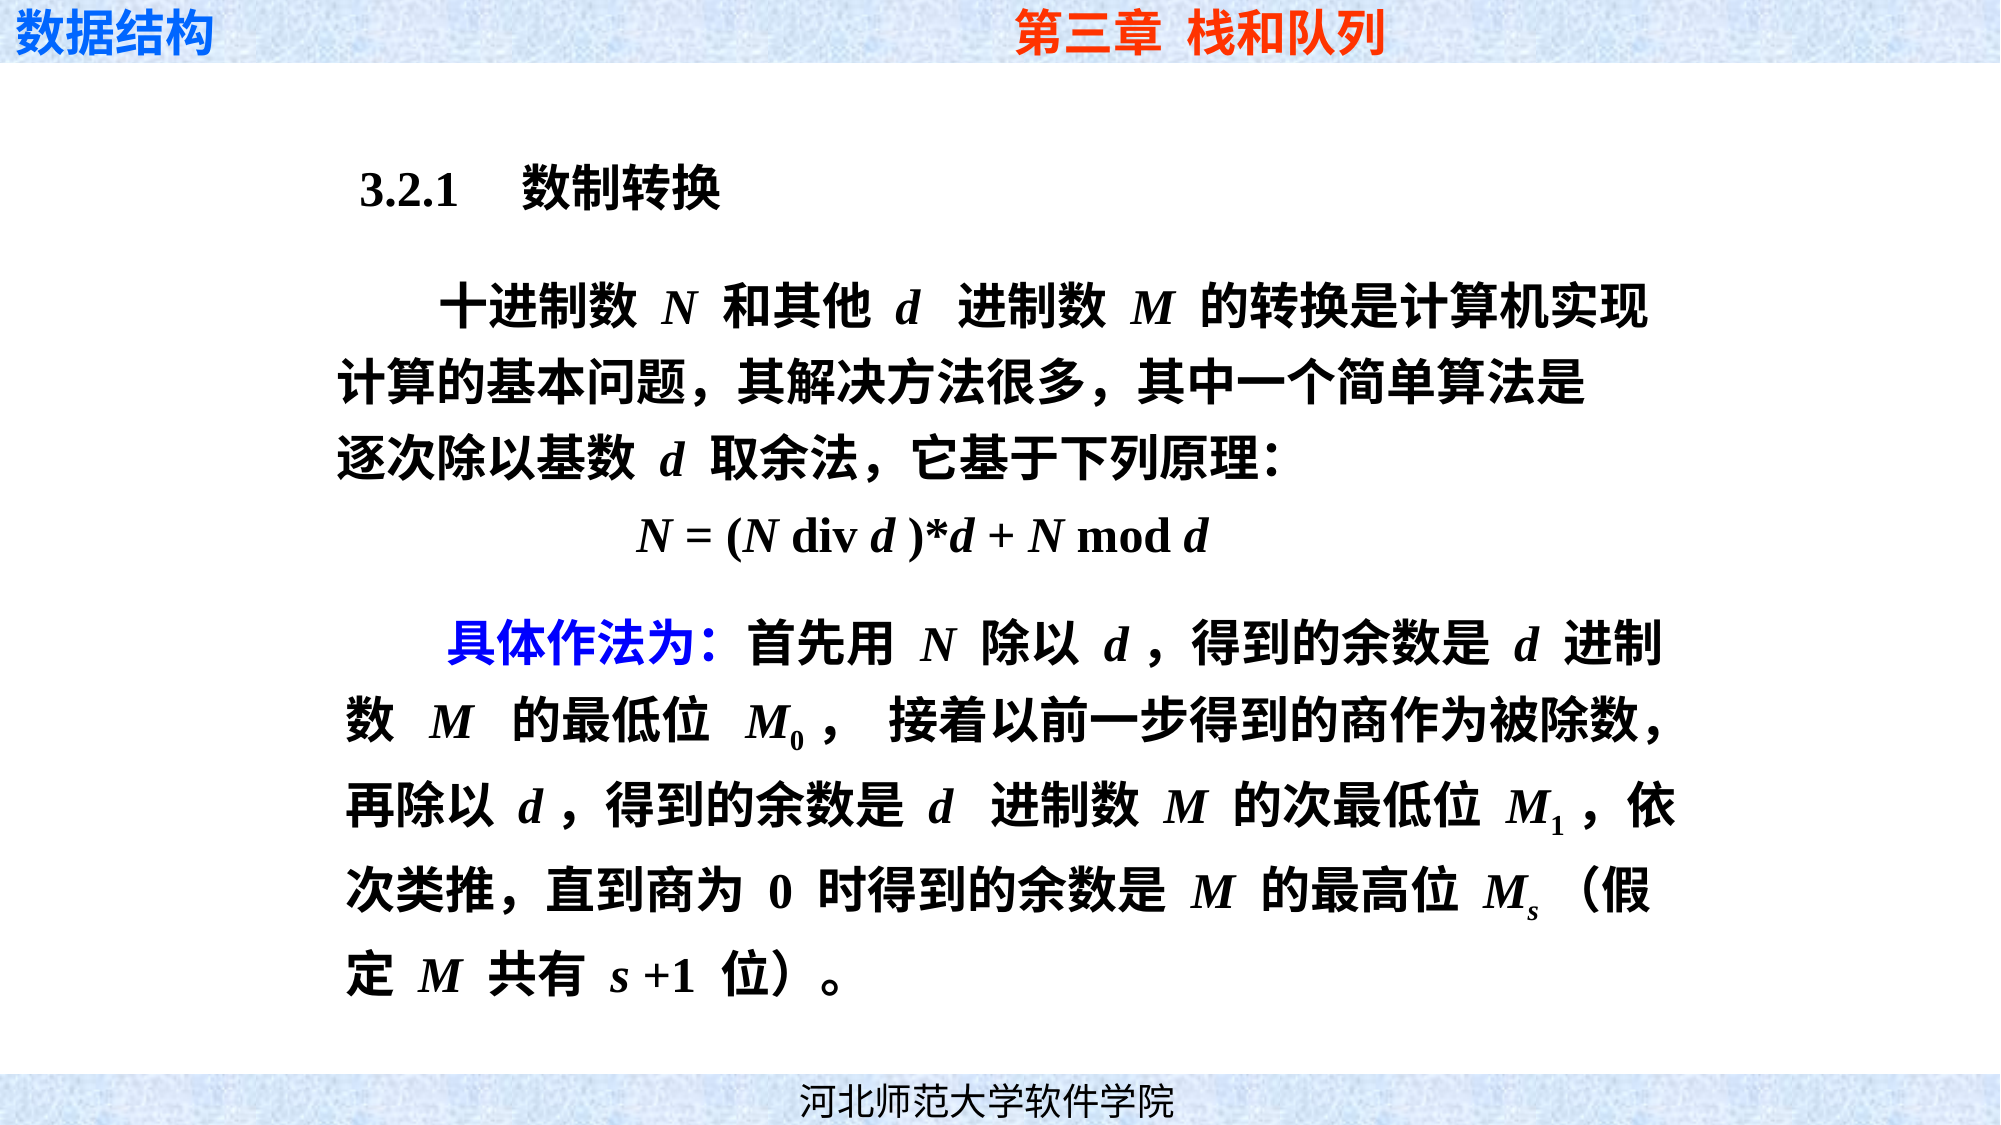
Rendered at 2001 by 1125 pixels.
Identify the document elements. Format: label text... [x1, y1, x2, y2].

text_box 具体作法为：首先用 N 除以 d，得到的余数是 d 进制 数 M 的最低位 M0， 接着以前一步得到的商作为被除数， 再除以 d，得到的余数是 d 进制数 M 的次最低位 M1，依 次类推，直到商为 0 时得到的余数是 M 的最高位 Ms（假 定 M 共有 s +1 位）。 [330, 597, 1715, 1010]
text_box 3.2.1 数制转换 [344, 148, 770, 224]
text_box 十进制数 N 和其他 d 进制数 M 的转换是计算机实现 计算的基本问题，其解决方法很多，其中一个简单算法是 逐次除以基数 d 取余法，它基于下列原理： N = (N div d )*d + N mod d [321, 261, 1676, 570]
picture [0, 1074, 2000, 1125]
picture [0, 0, 2000, 63]
